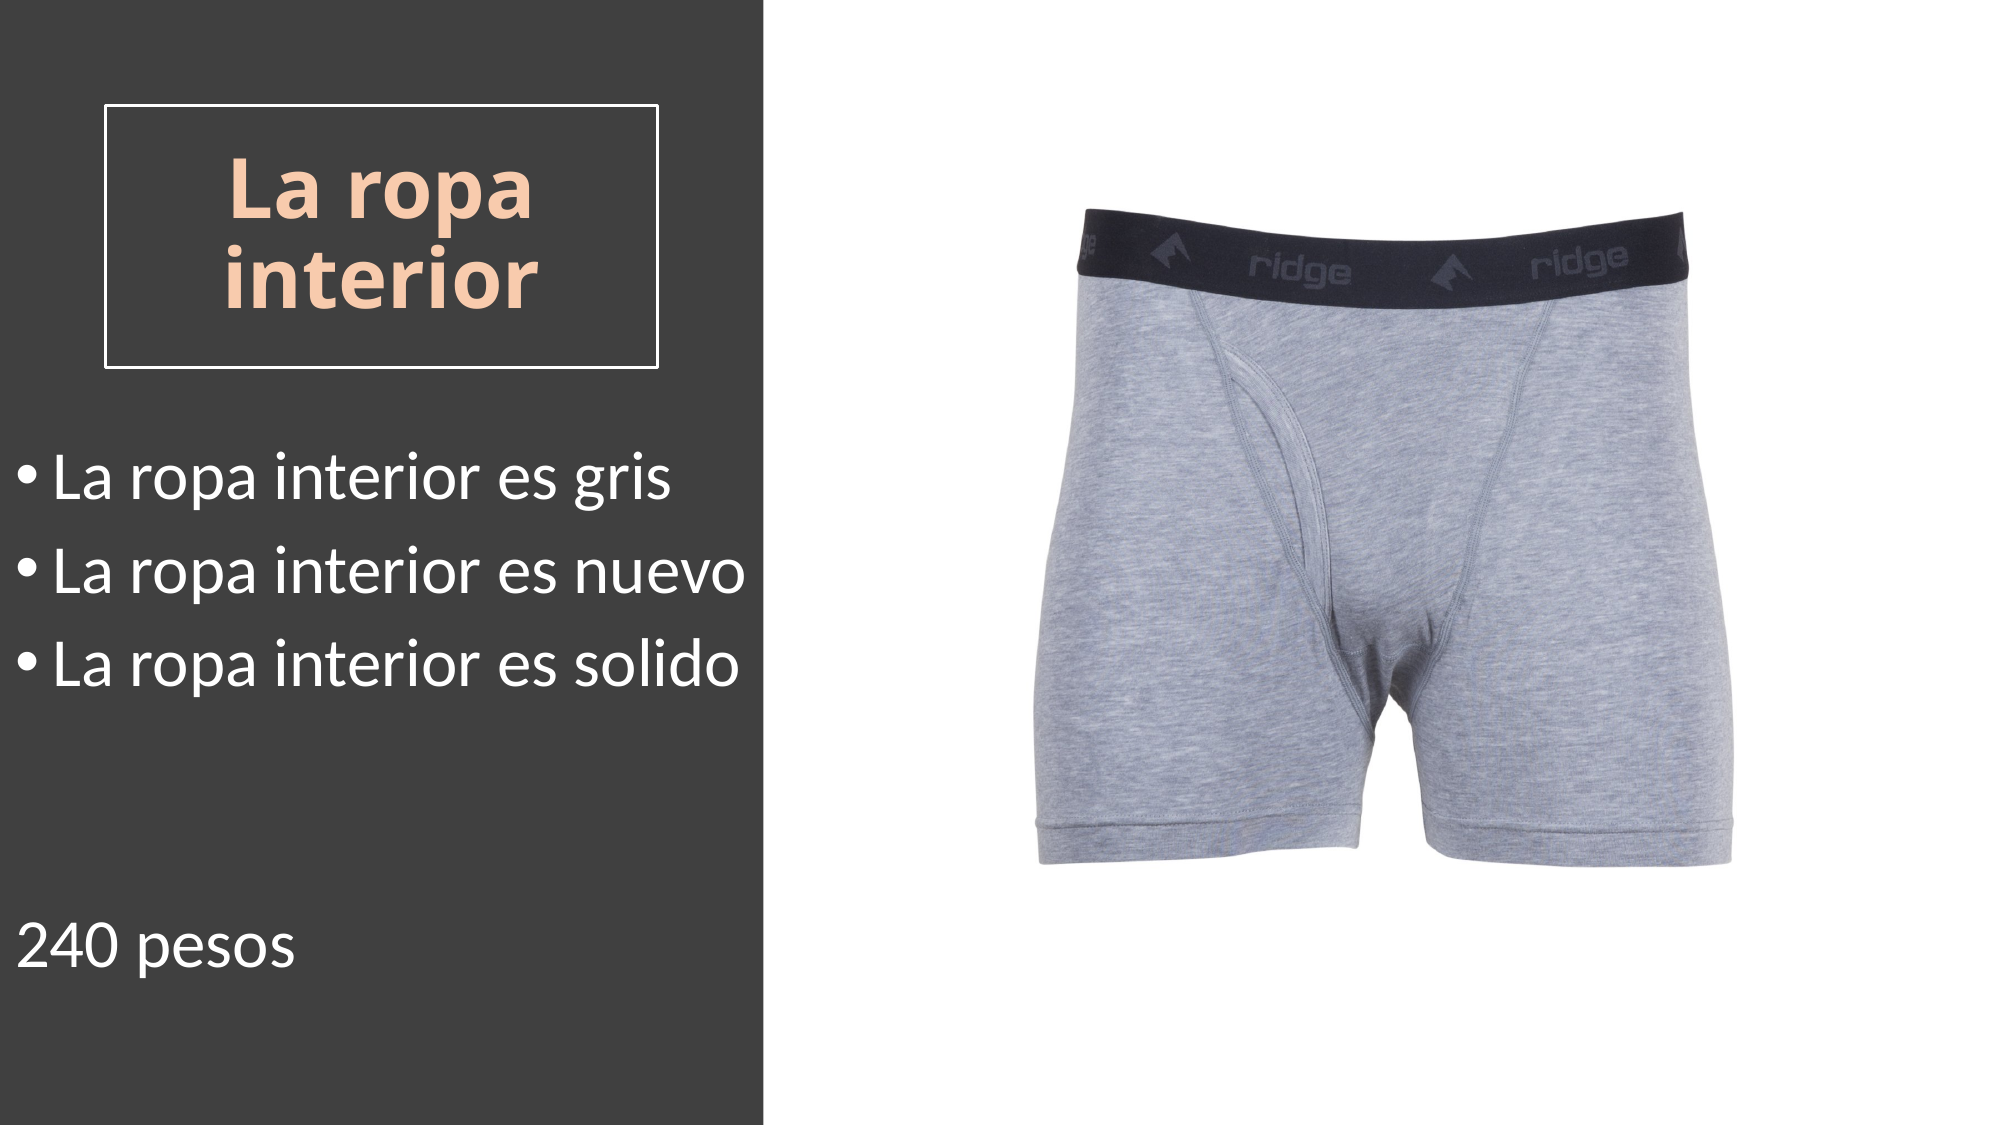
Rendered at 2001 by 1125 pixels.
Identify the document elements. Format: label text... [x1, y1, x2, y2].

picture [937, 105, 1826, 993]
text_box [0, 0, 764, 432]
list La ropa interior es gris La ropa interior es nuevo La ropa interior es solido 240 pesos [0, 432, 764, 1125]
title La ropa interior [105, 105, 658, 368]
